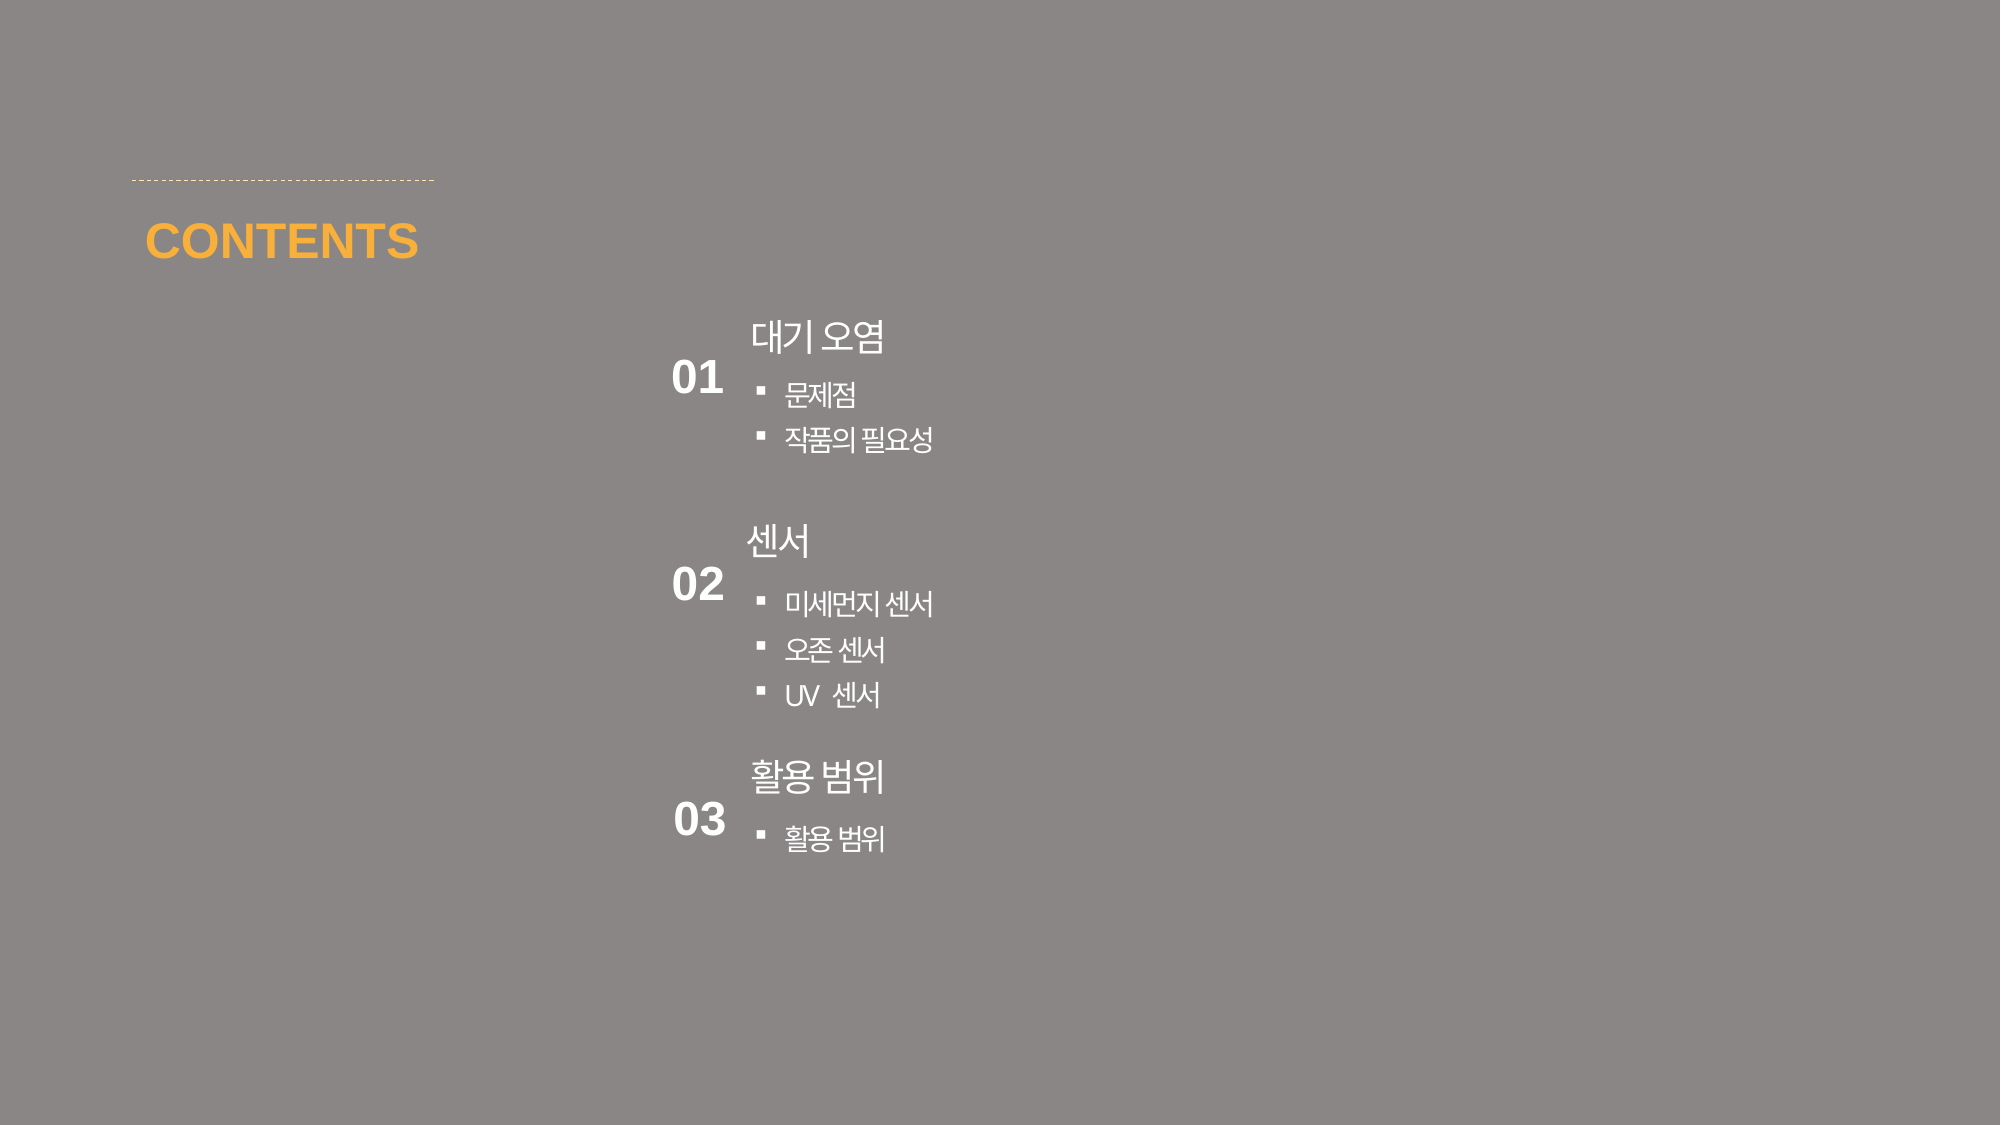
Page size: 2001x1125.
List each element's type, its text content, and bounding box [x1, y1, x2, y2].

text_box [652, 207, 1321, 980]
text_box CONTENTS [130, 201, 434, 277]
